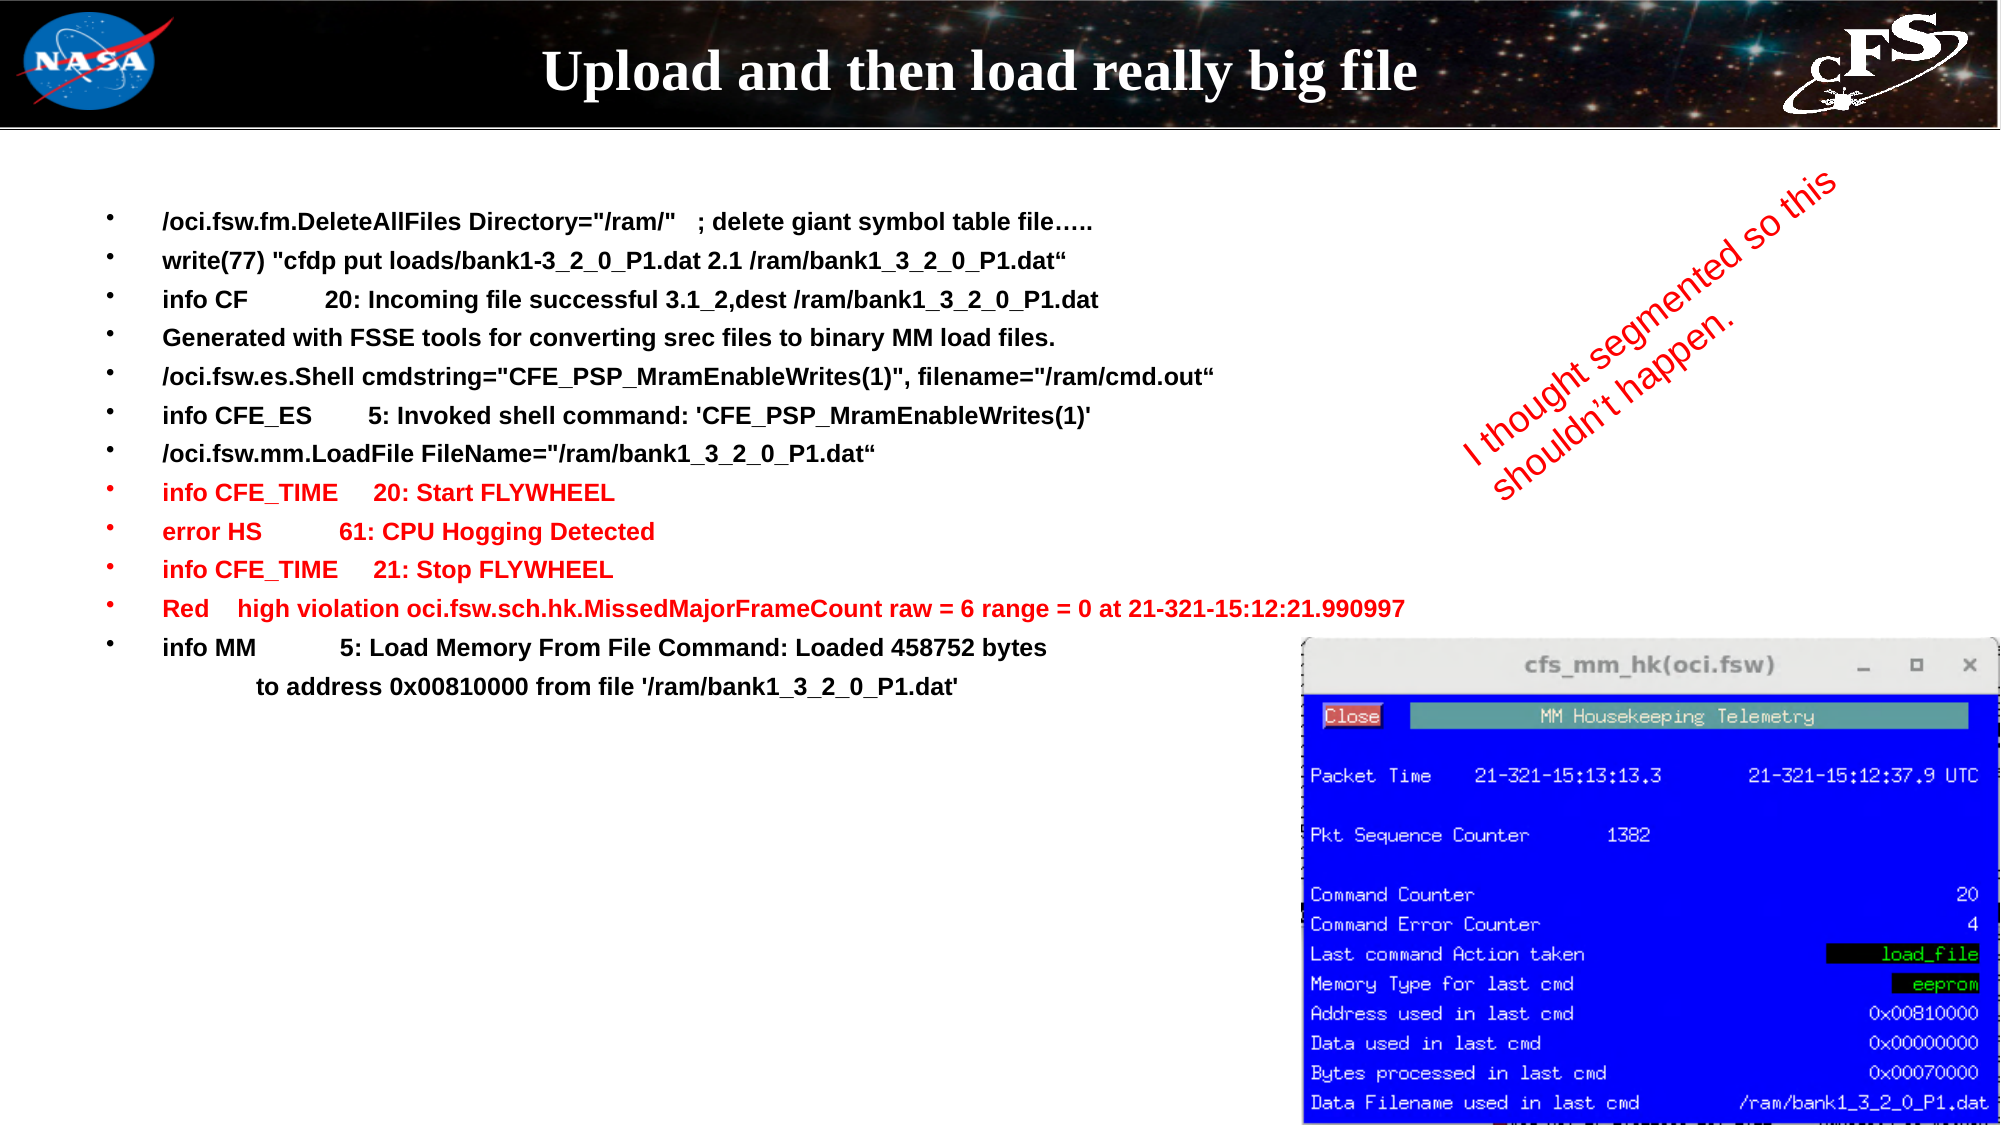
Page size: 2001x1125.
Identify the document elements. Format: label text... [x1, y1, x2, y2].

picture [0, 0, 2000, 129]
title Upload and then load really big file [249, 24, 1712, 138]
text_box I thought segmented so this shouldn’t happen. [1436, 140, 1888, 525]
list /oci.fsw.fm.DeleteAllFiles Directory="/ram/" ; delete giant symbol table file….. write(77) "cfdp put loads/bank1-3_2_0_P1.dat 2.1 /ram/bank1_3_2_0_P1.dat“ info CF 20: Incoming file successful 3.1_2,dest /ram/bank1_3_2_0_P1.dat Generated with FSSE tools for converting srec files to binary MM load files. /oci.fsw.es.Shell cmdstring="CFE_PSP_MramEnableWrites(1)", filename="/ram/cmd.out“ info CFE_ES 5: Invoked shell command: 'CFE_PSP_MramEnableWrites(1)' /oci.fsw.mm.LoadFile FileName="/ram/bank1_3_2_0_P1.dat“ info CFE_TIME 20: Start FLYWHEEL error HS 61: CPU Hogging Detected info CFE_TIME 21: Stop FLYWHEEL Red high violation oci.fsw.sch.hk.MissedMajorFrameCount raw = 6 range = 0 at 21-321-15:12:21.990997 info MM 5: Load Memory From File Command: Loaded 458752 bytes to address 0x00810000 from file '/ram/bank1_3_2_0_P1.dat' [90, 198, 1909, 1015]
picture [1301, 637, 2000, 1125]
